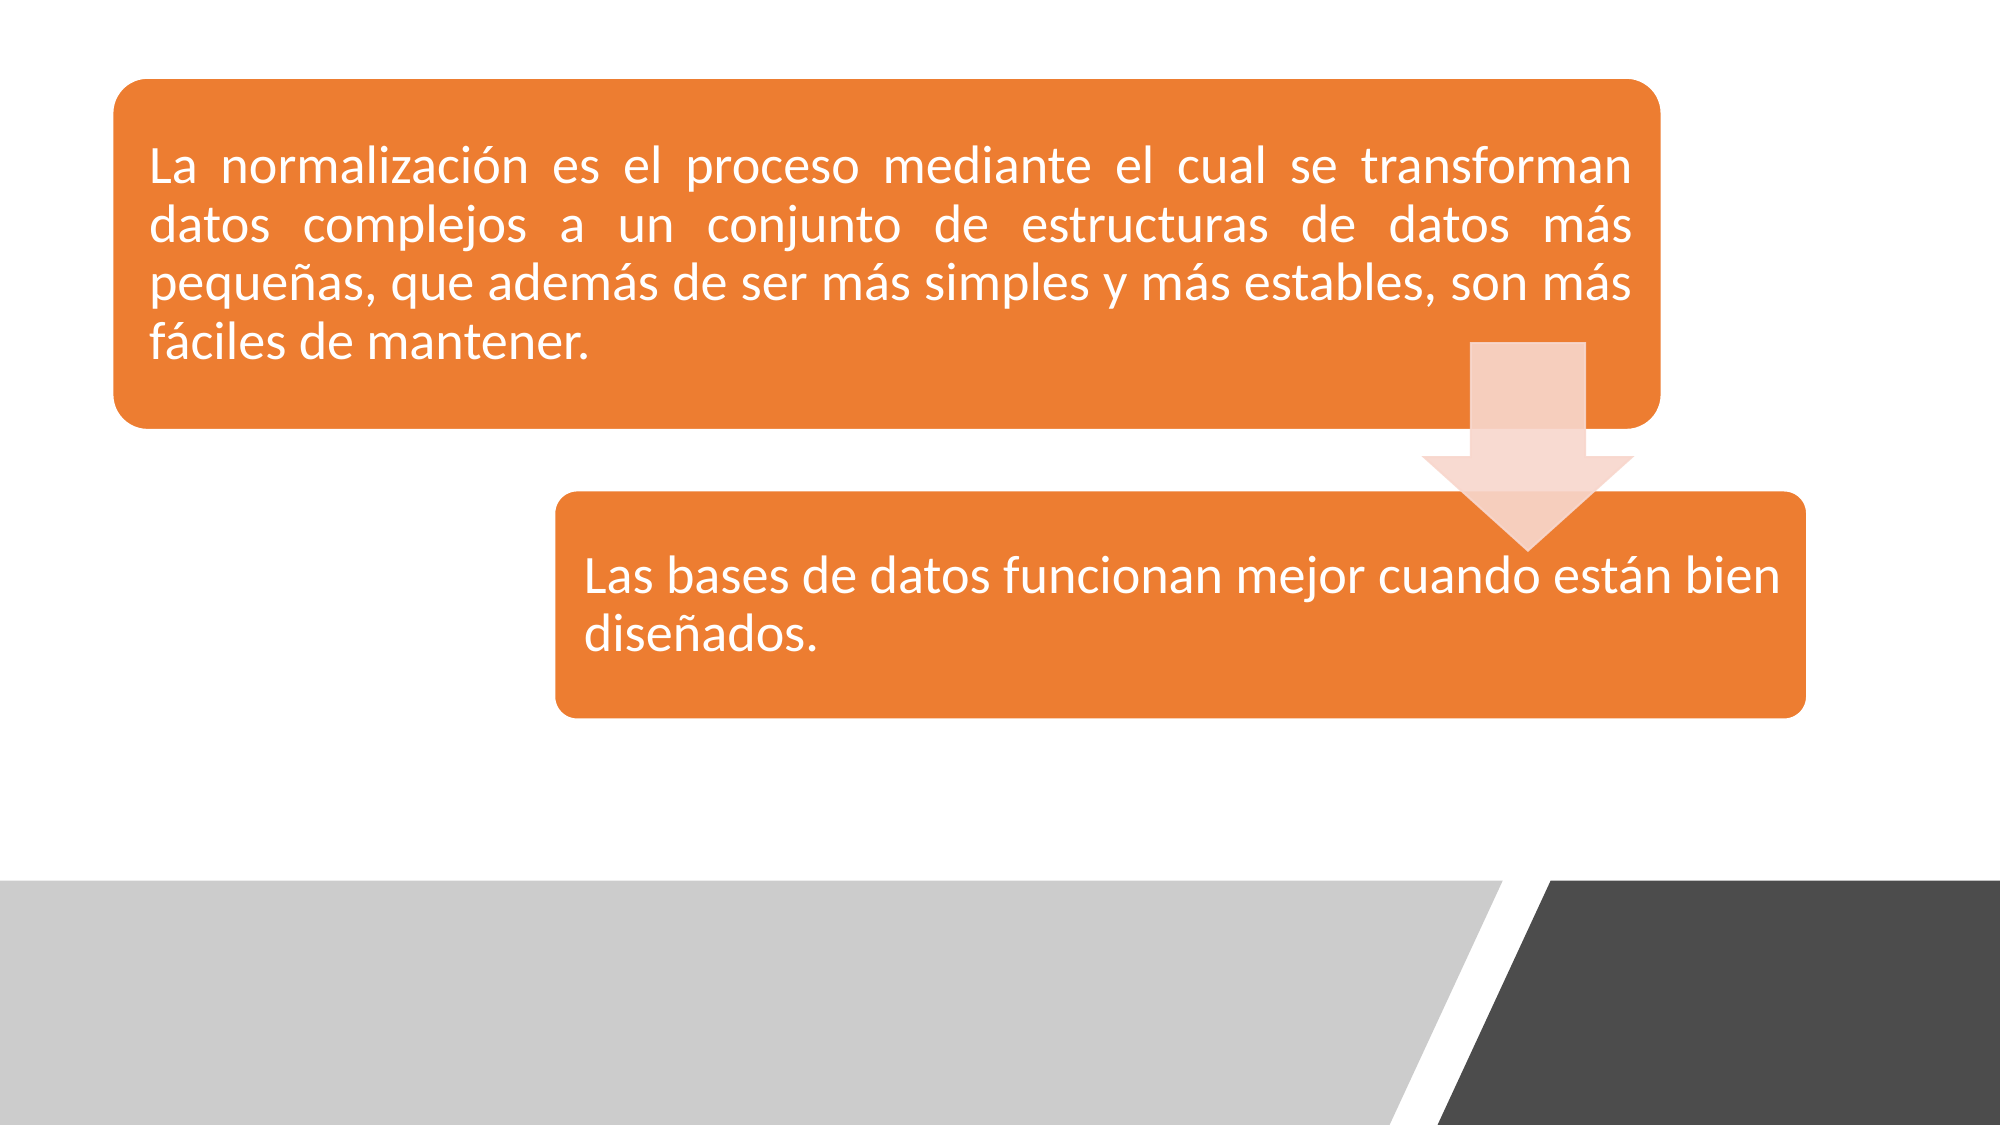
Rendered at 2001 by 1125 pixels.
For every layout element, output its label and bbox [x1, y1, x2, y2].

text_box [0, 879, 1505, 1125]
list [111, 83, 1889, 794]
text_box [1436, 879, 2000, 1125]
